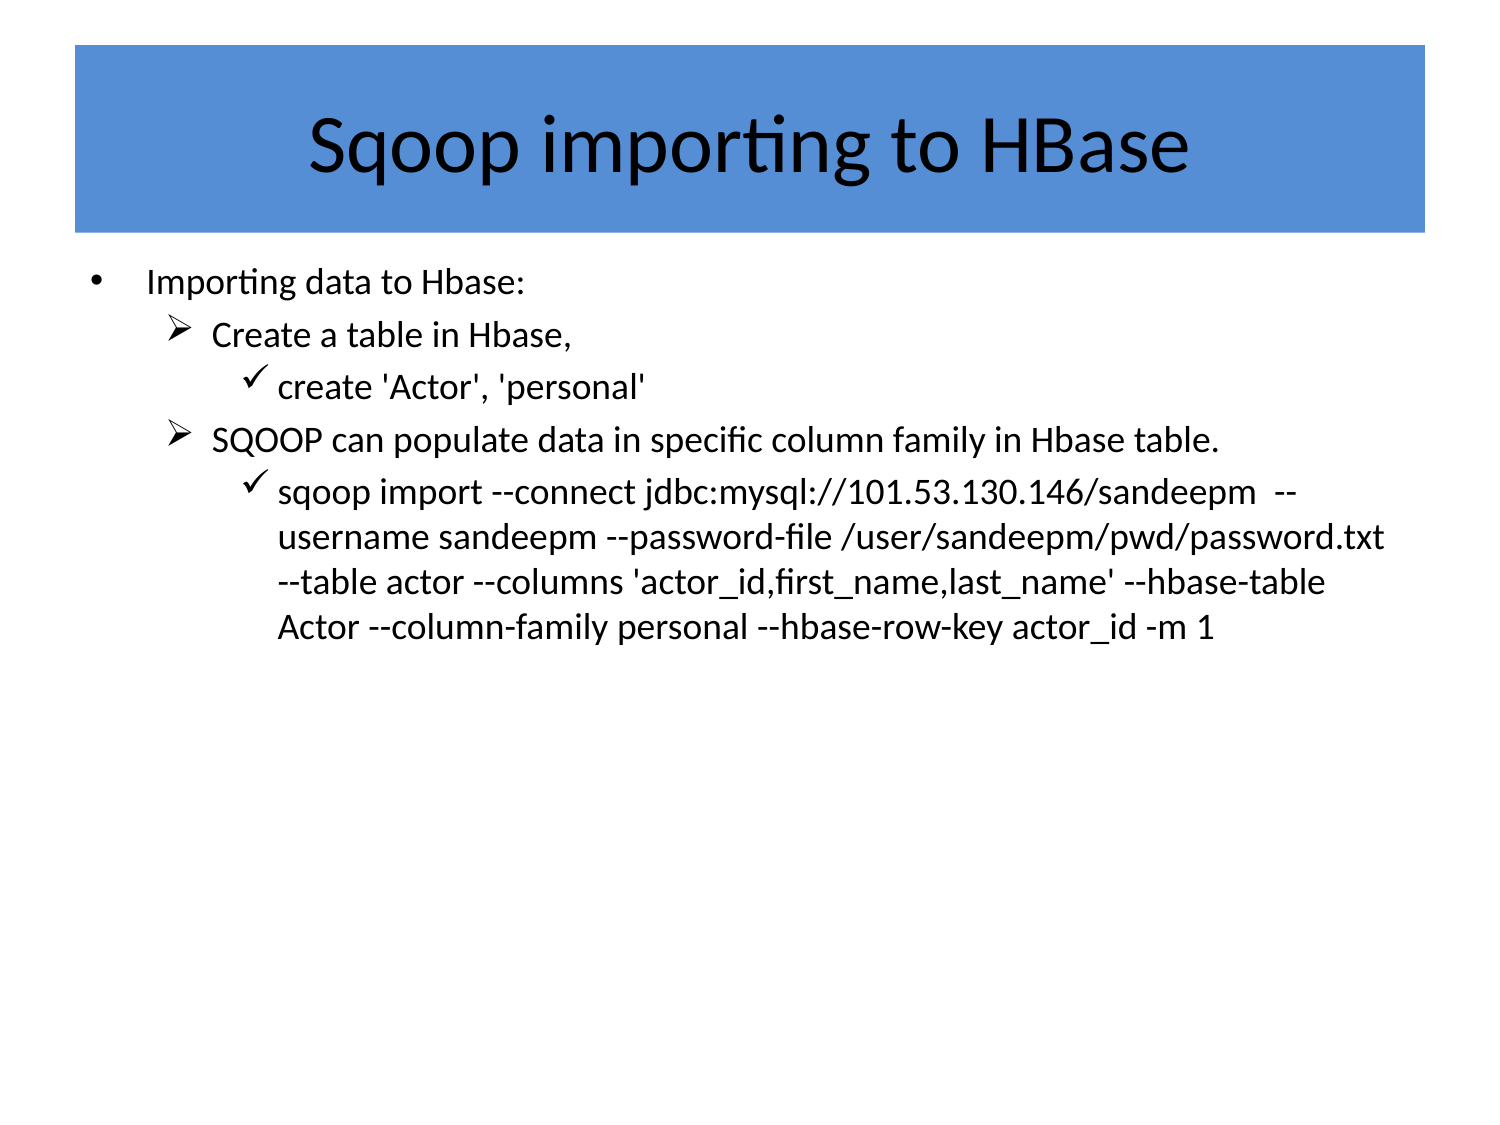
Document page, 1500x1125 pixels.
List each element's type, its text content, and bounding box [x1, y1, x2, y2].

title Sqoop importing to HBase [75, 45, 1425, 233]
list Importing data to Hbase: Create a table in Hbase, create 'Actor', 'personal' SQOOP can populate data in specific column family in Hbase table. sqoop import --connect jdbc:mysql://101.53.130.146/sandeepm --username sandeepm --password-file /user/sandeepm/pwd/password.txt --table actor --columns 'actor_id,first_name,last_name' --hbase-table Actor --column-family personal --hbase-row-key actor_id -m 1 [75, 249, 1425, 1075]
